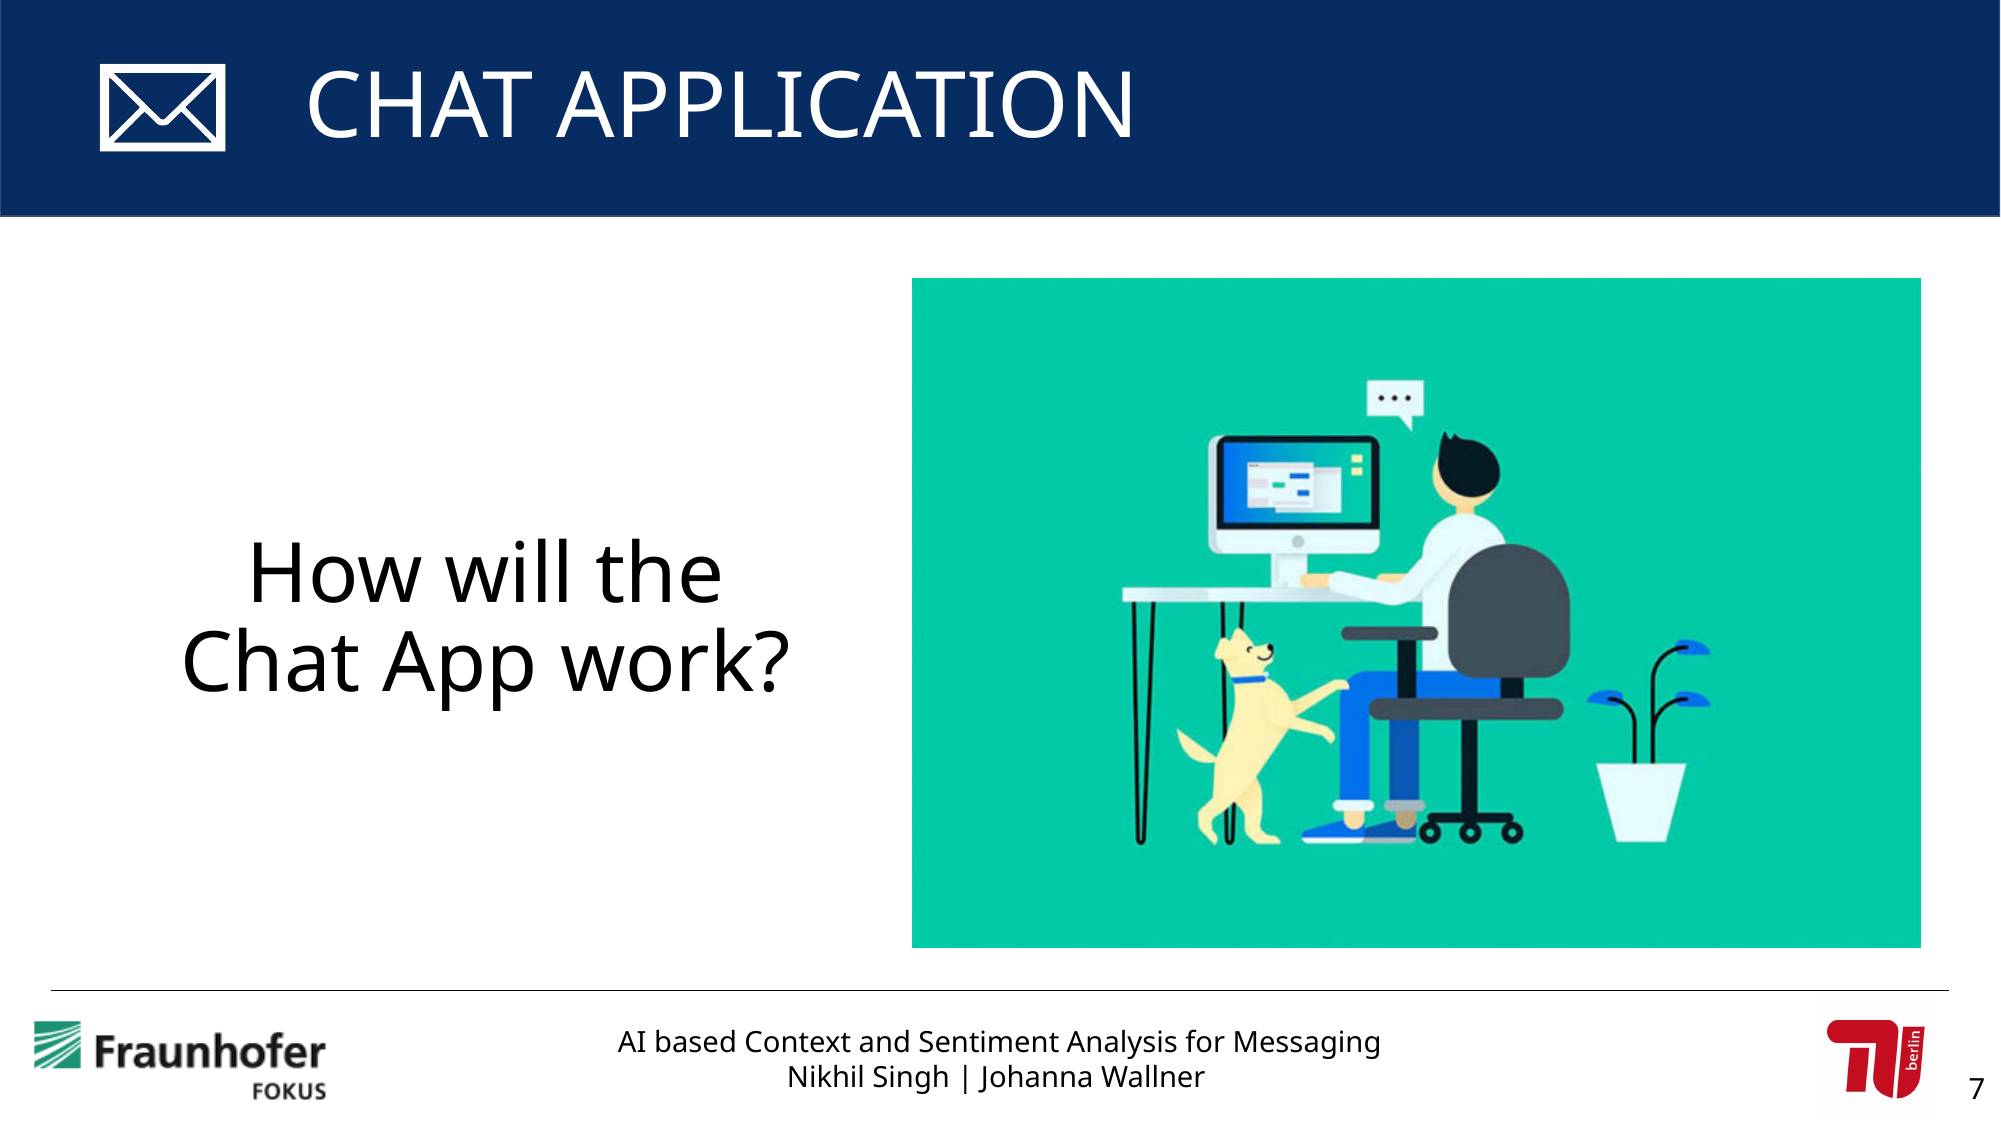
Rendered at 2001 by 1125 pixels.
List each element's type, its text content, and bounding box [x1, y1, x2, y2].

picture [912, 278, 1921, 948]
picture [87, 32, 238, 183]
picture [1815, 998, 1937, 1120]
text_box [137, 266, 1863, 960]
picture [34, 998, 329, 1119]
title CHAT APPLICATION [289, 29, 1863, 186]
text_box How will the Chat App work? [162, 291, 809, 949]
